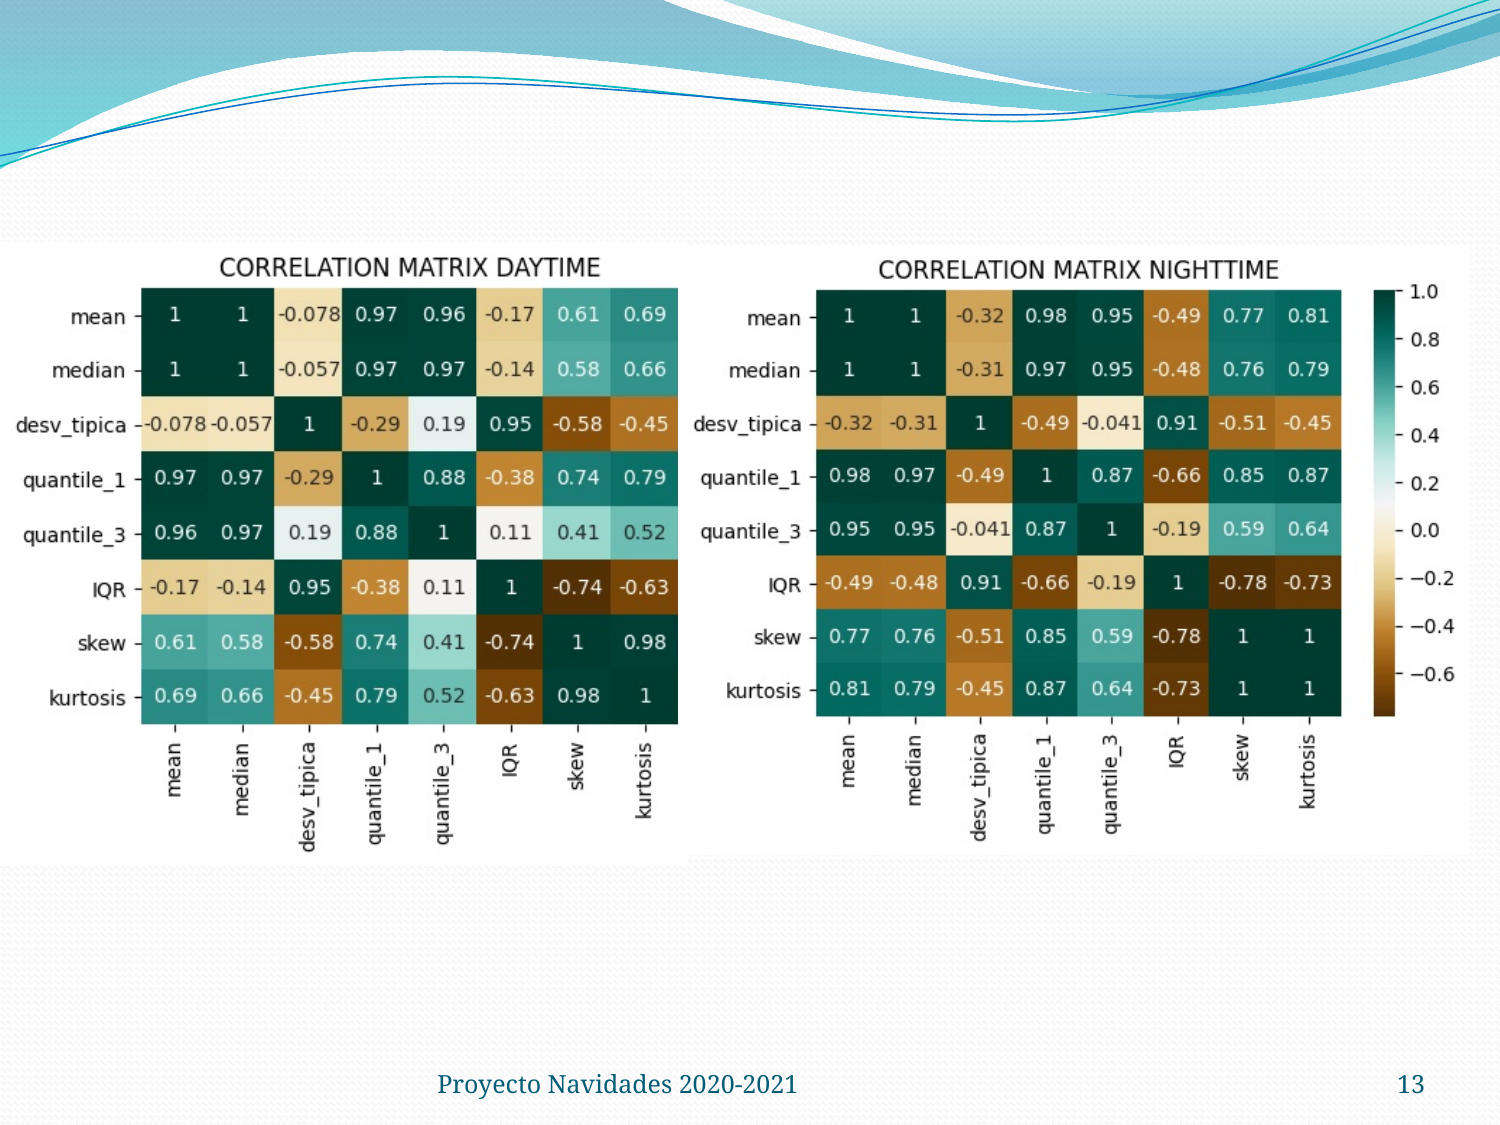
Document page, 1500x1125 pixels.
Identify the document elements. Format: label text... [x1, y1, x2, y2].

footer Proyecto Navidades 2020-2021 [437, 1042, 988, 1103]
picture [0, 242, 1470, 867]
slide_number 13 [1299, 1042, 1425, 1103]
